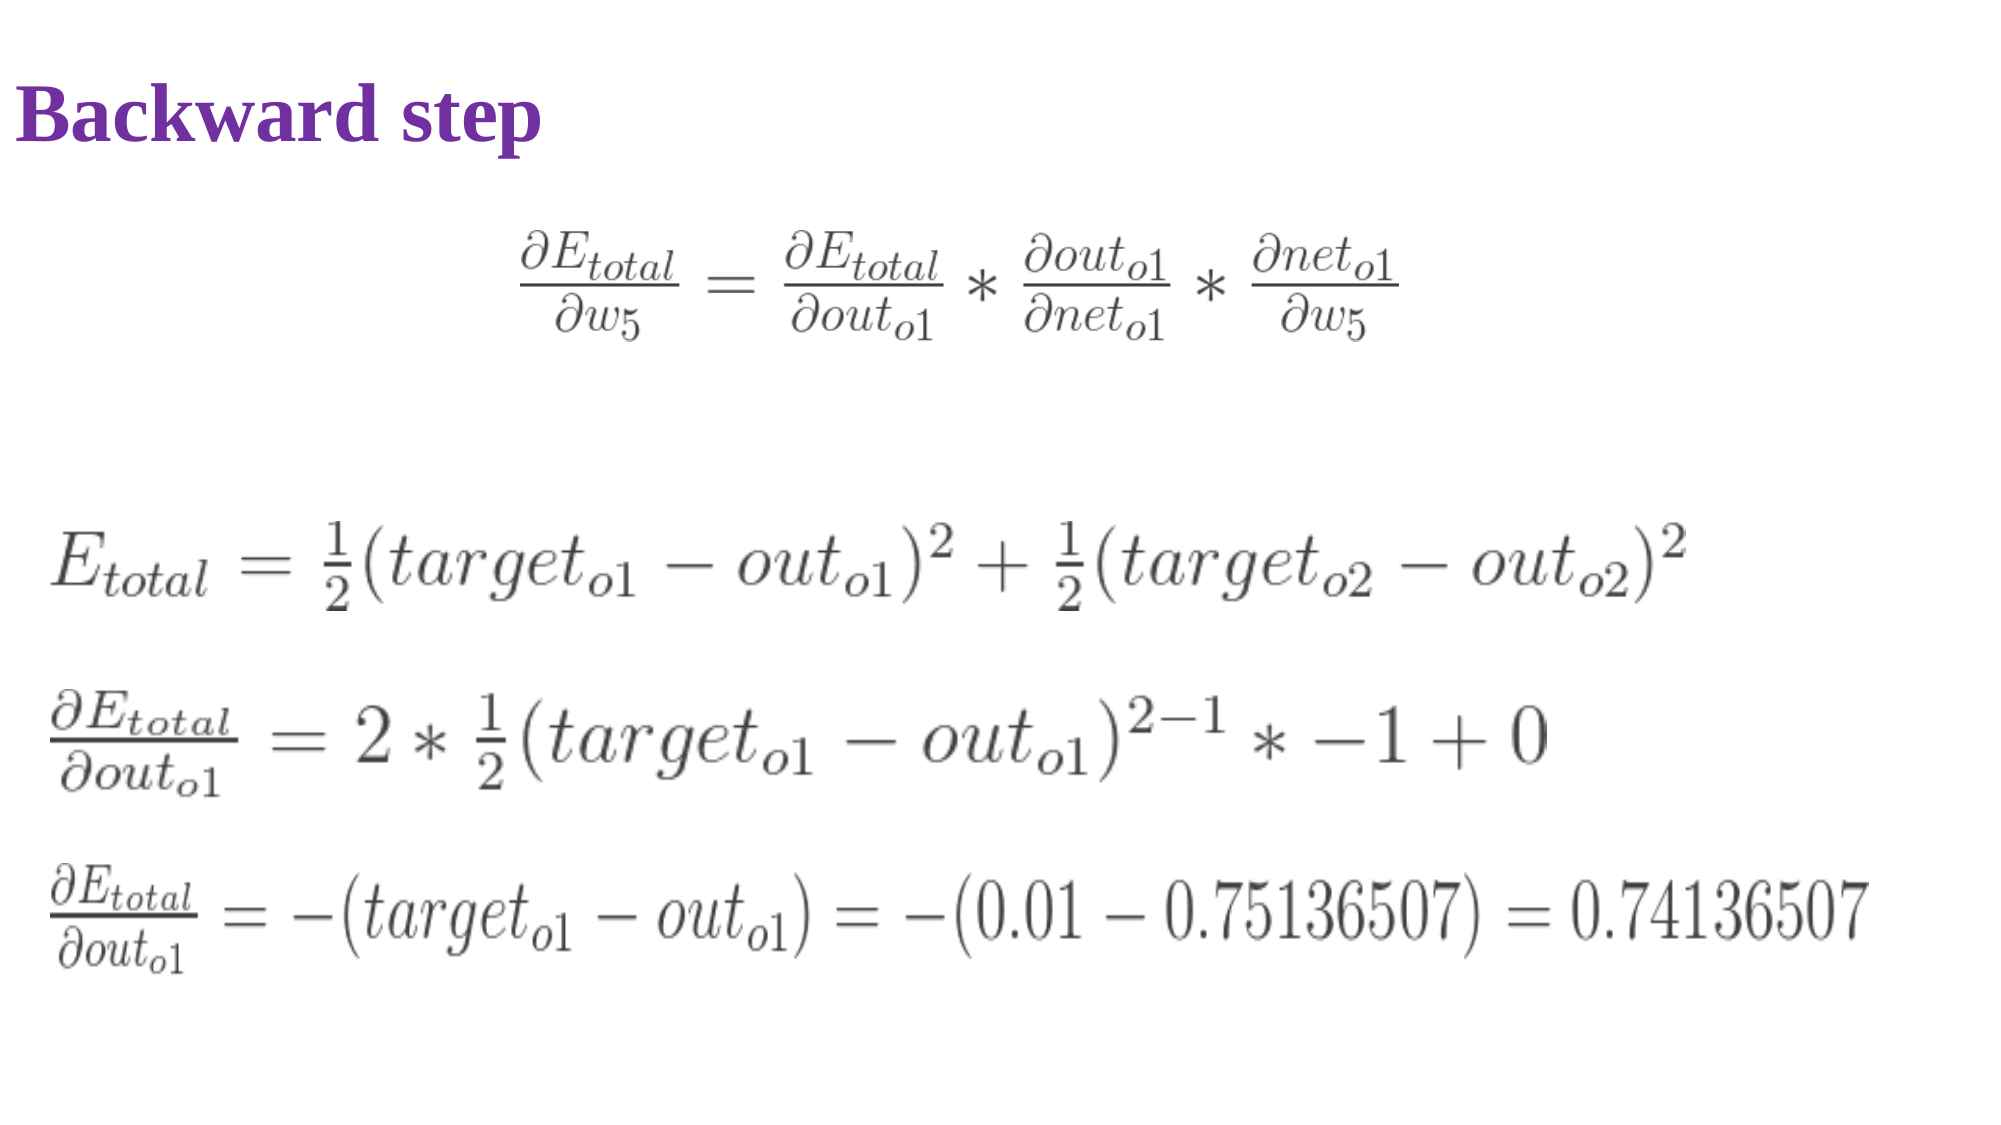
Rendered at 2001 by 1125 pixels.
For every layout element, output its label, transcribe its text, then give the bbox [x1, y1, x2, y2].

title Backward step [0, 0, 1642, 230]
picture [49, 689, 1547, 800]
picture [520, 230, 1399, 342]
picture [49, 863, 1869, 977]
picture [49, 521, 1686, 611]
text_box [50, 229, 1929, 296]
